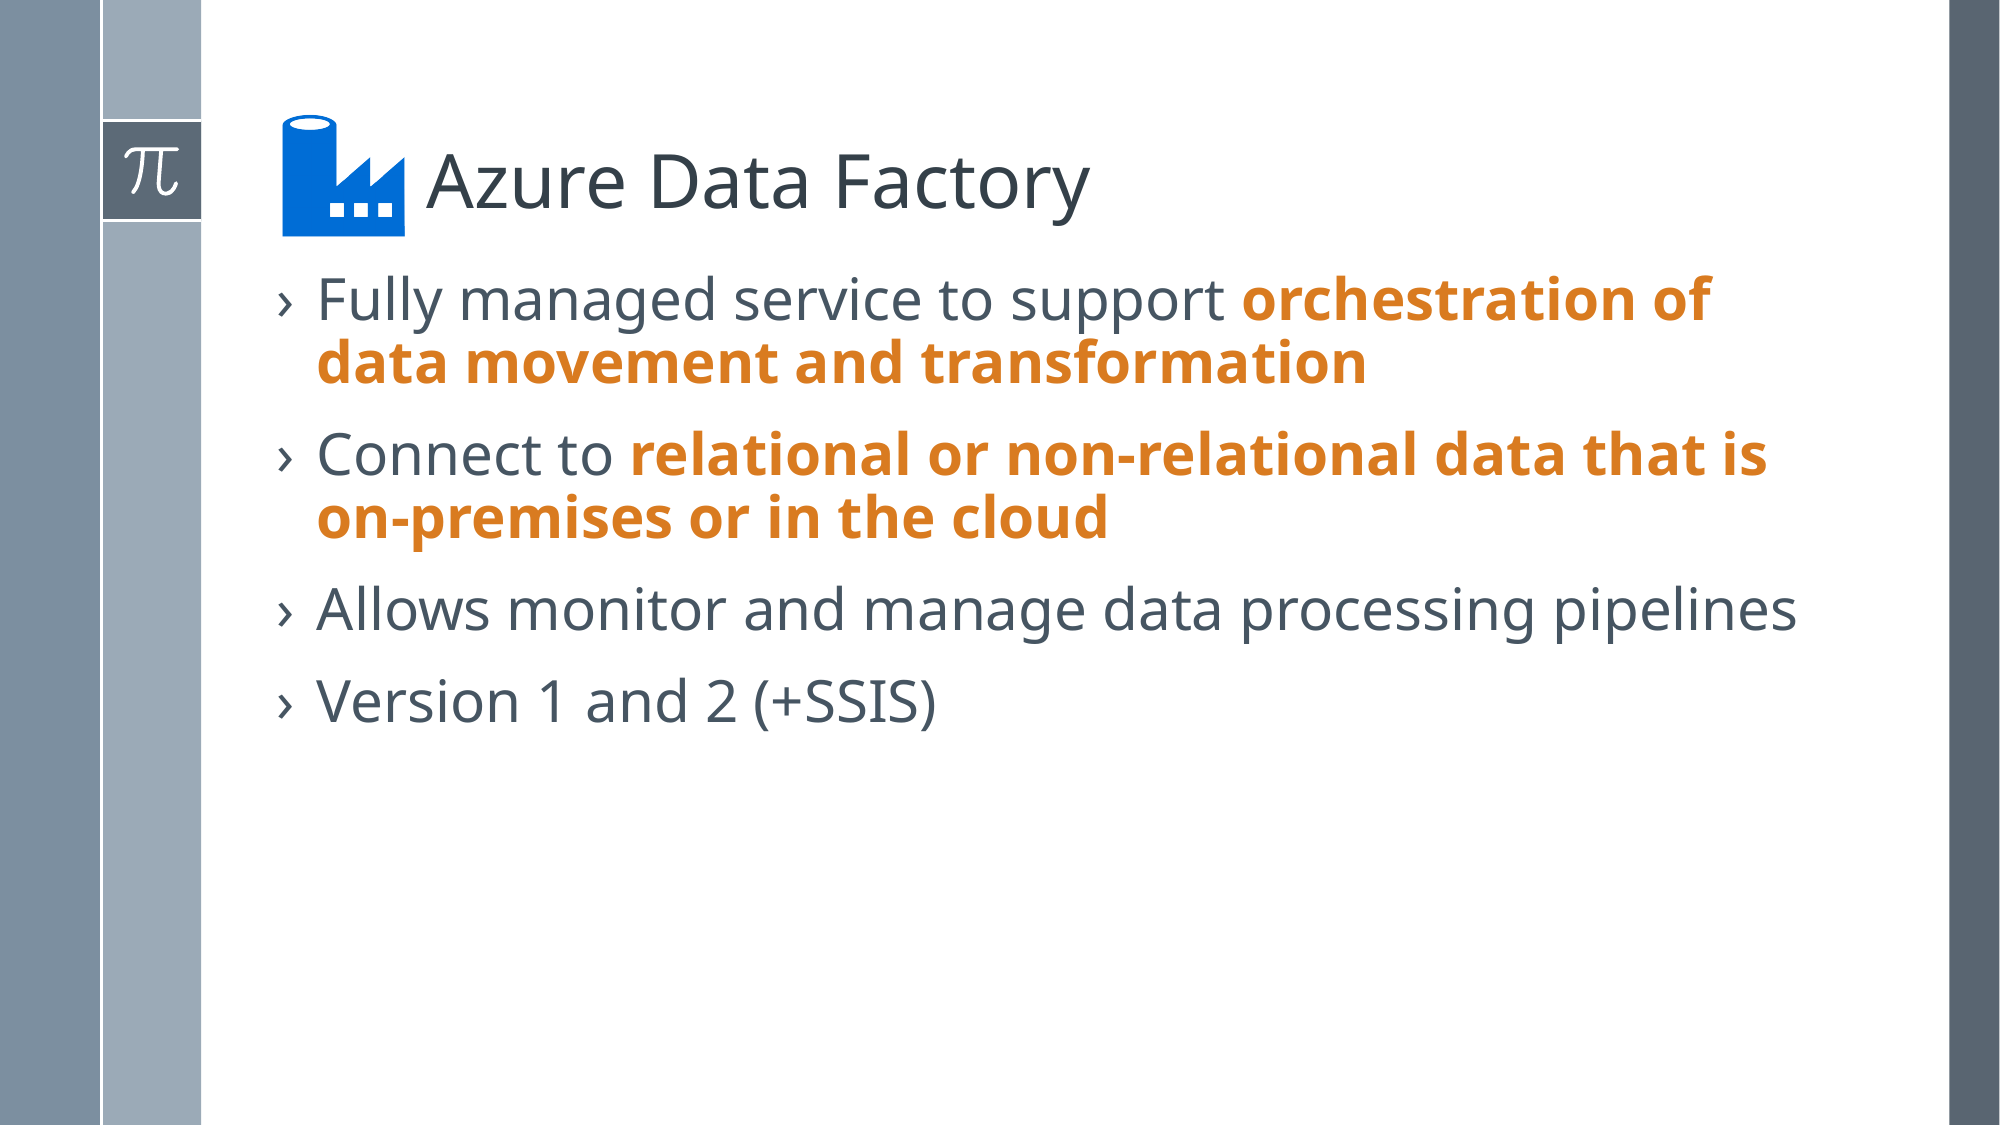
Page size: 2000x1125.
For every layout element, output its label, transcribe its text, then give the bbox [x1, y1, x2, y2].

picture [279, 111, 408, 240]
title Azure Data Factory [261, 29, 1867, 233]
list Fully managed service to support orchestration of data movement and transformation Connect to relational or non-relational data that is on-premises or in the cloud Allows monitor and manage data processing pipelines Version 1 and 2 (+SSIS) [261, 262, 1867, 752]
